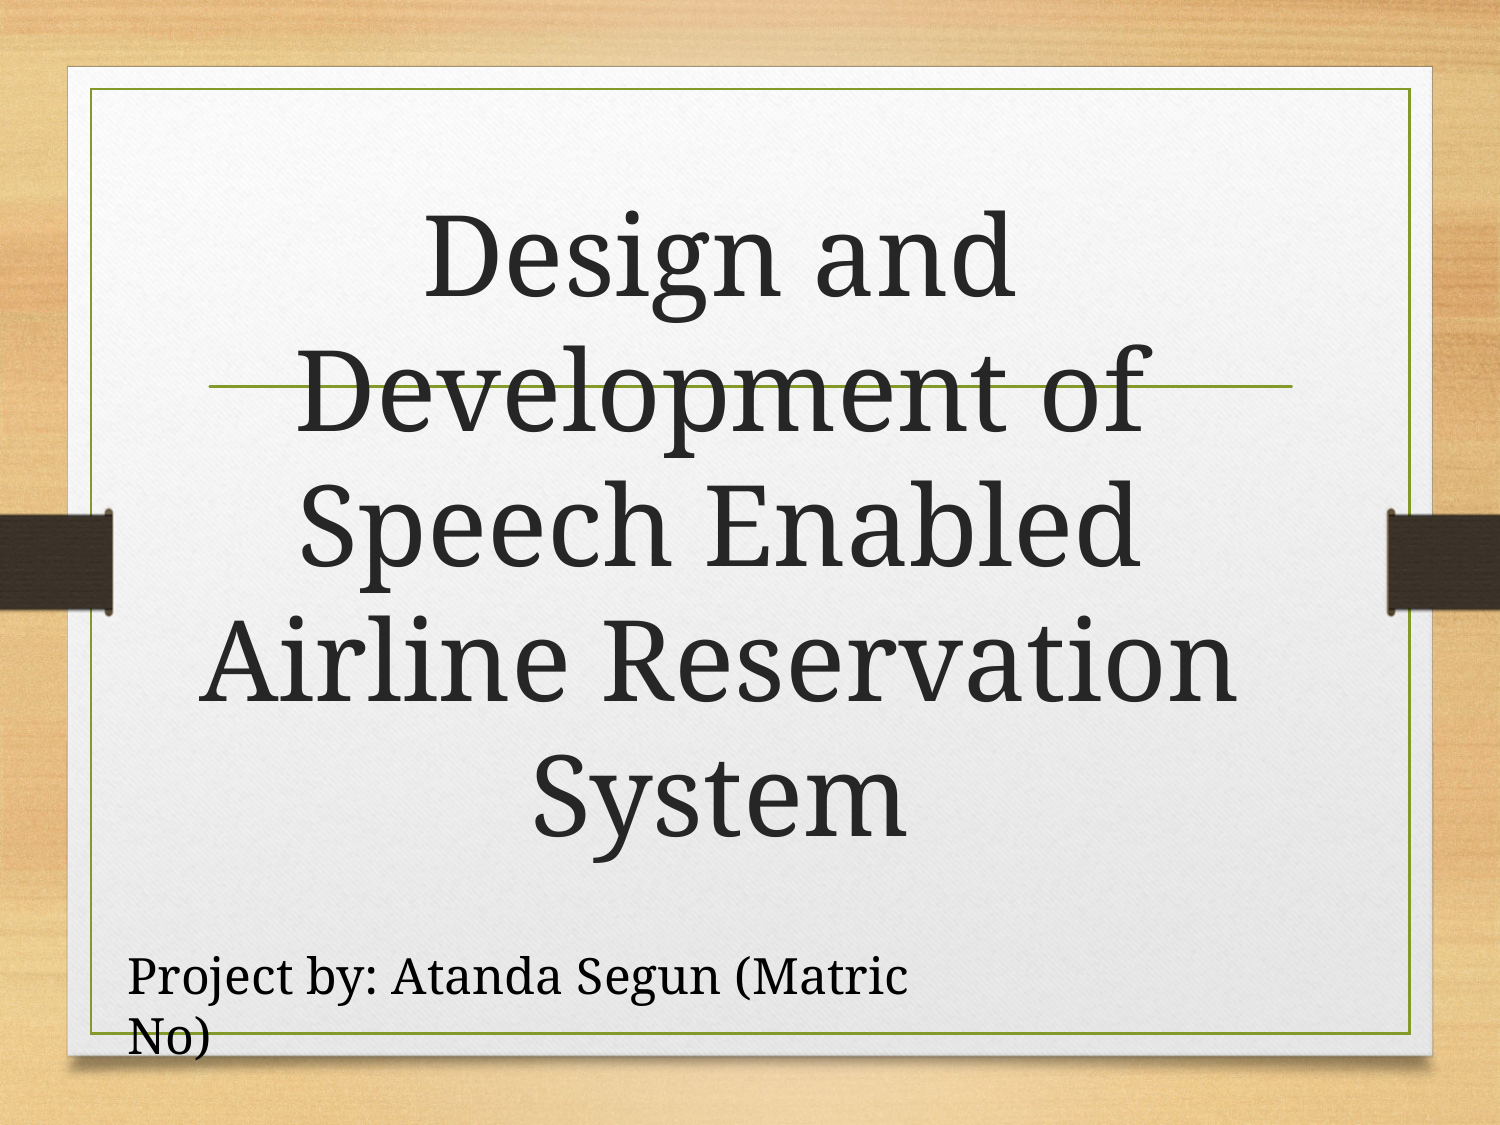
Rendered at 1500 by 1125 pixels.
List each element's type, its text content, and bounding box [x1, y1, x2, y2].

text_box Project by: Atanda Segun (Matric No) [112, 937, 938, 1125]
title Design and Development of Speech Enabled Airline Reservation System [162, 450, 1278, 664]
picture [0, 0, 1500, 1125]
